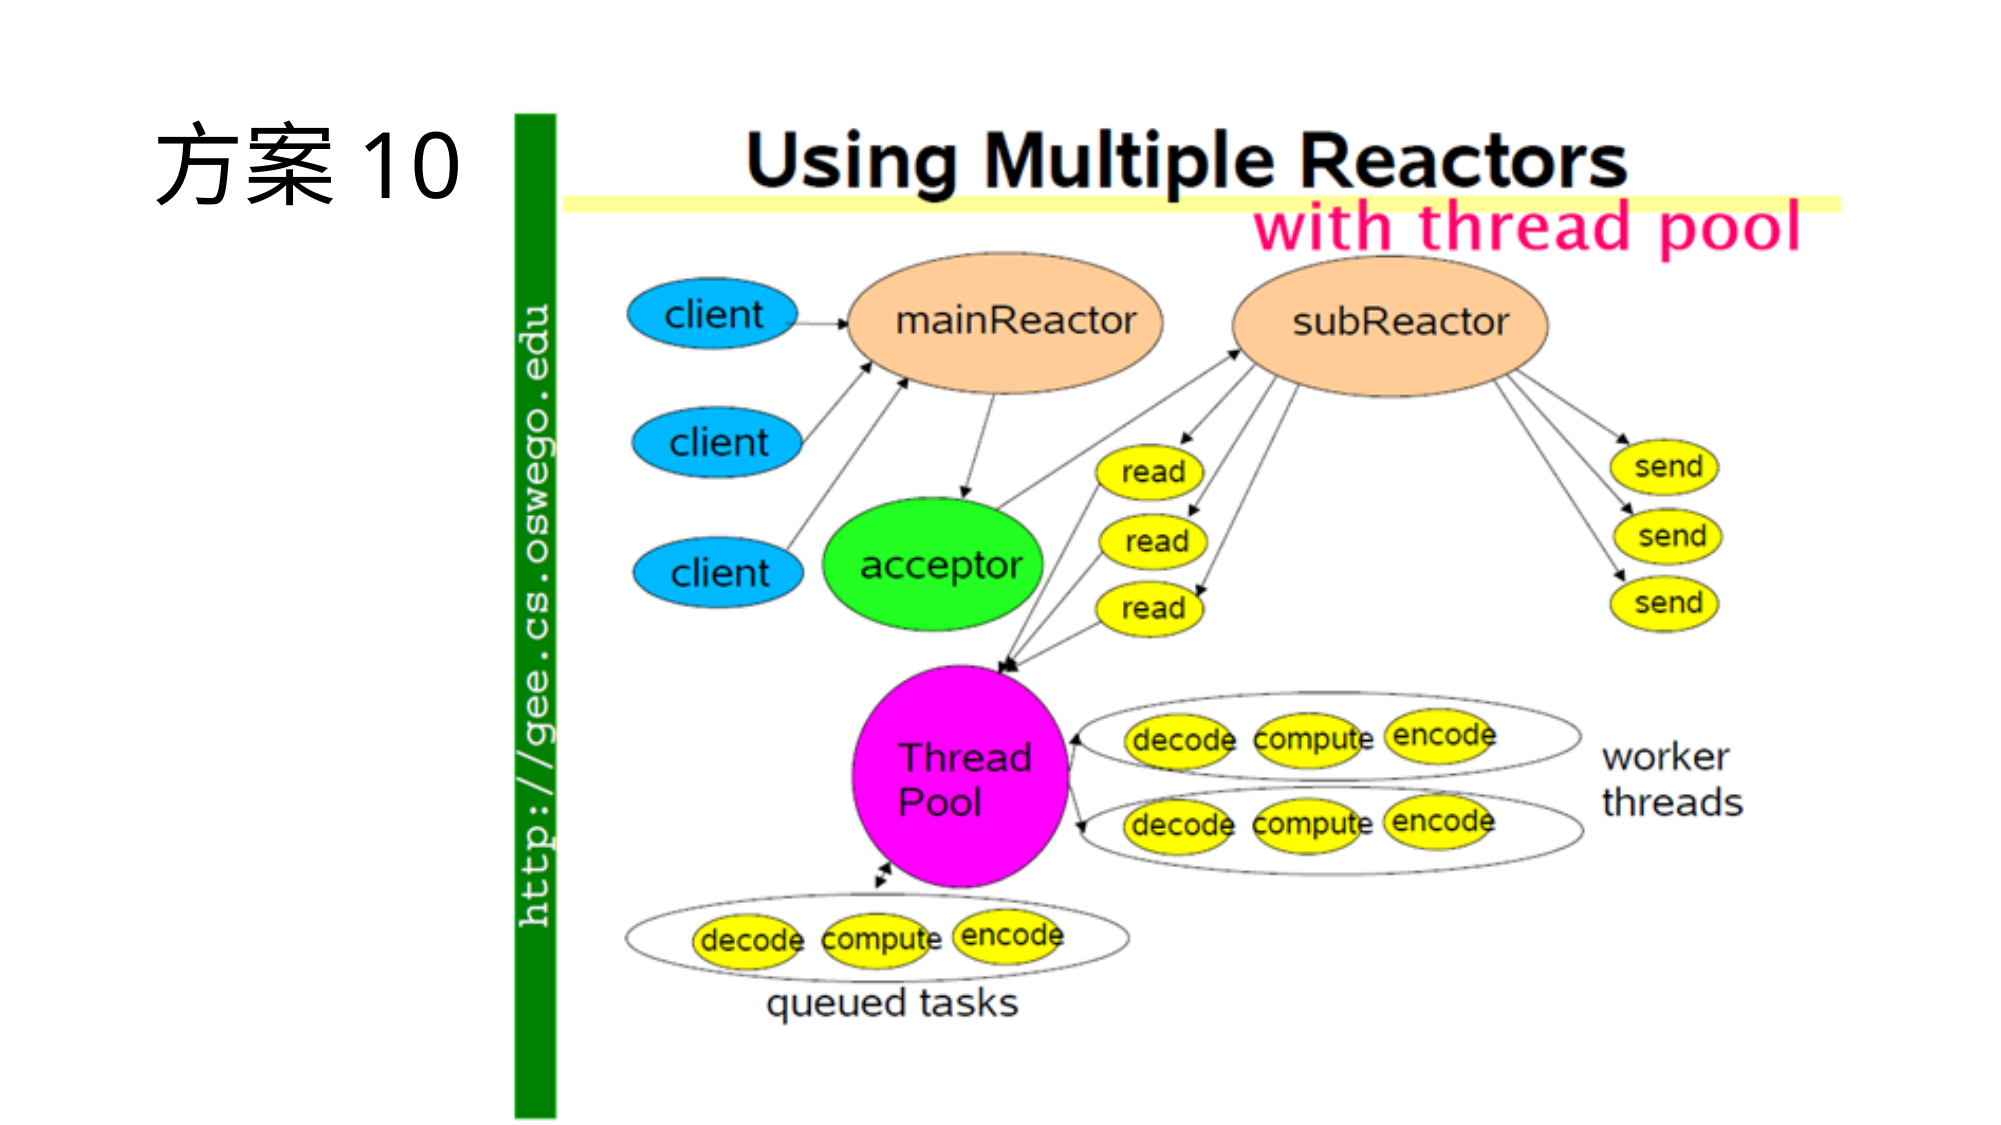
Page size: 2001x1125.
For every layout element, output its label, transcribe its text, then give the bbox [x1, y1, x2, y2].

title 方案10 [137, 59, 1863, 278]
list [511, 110, 1843, 1125]
